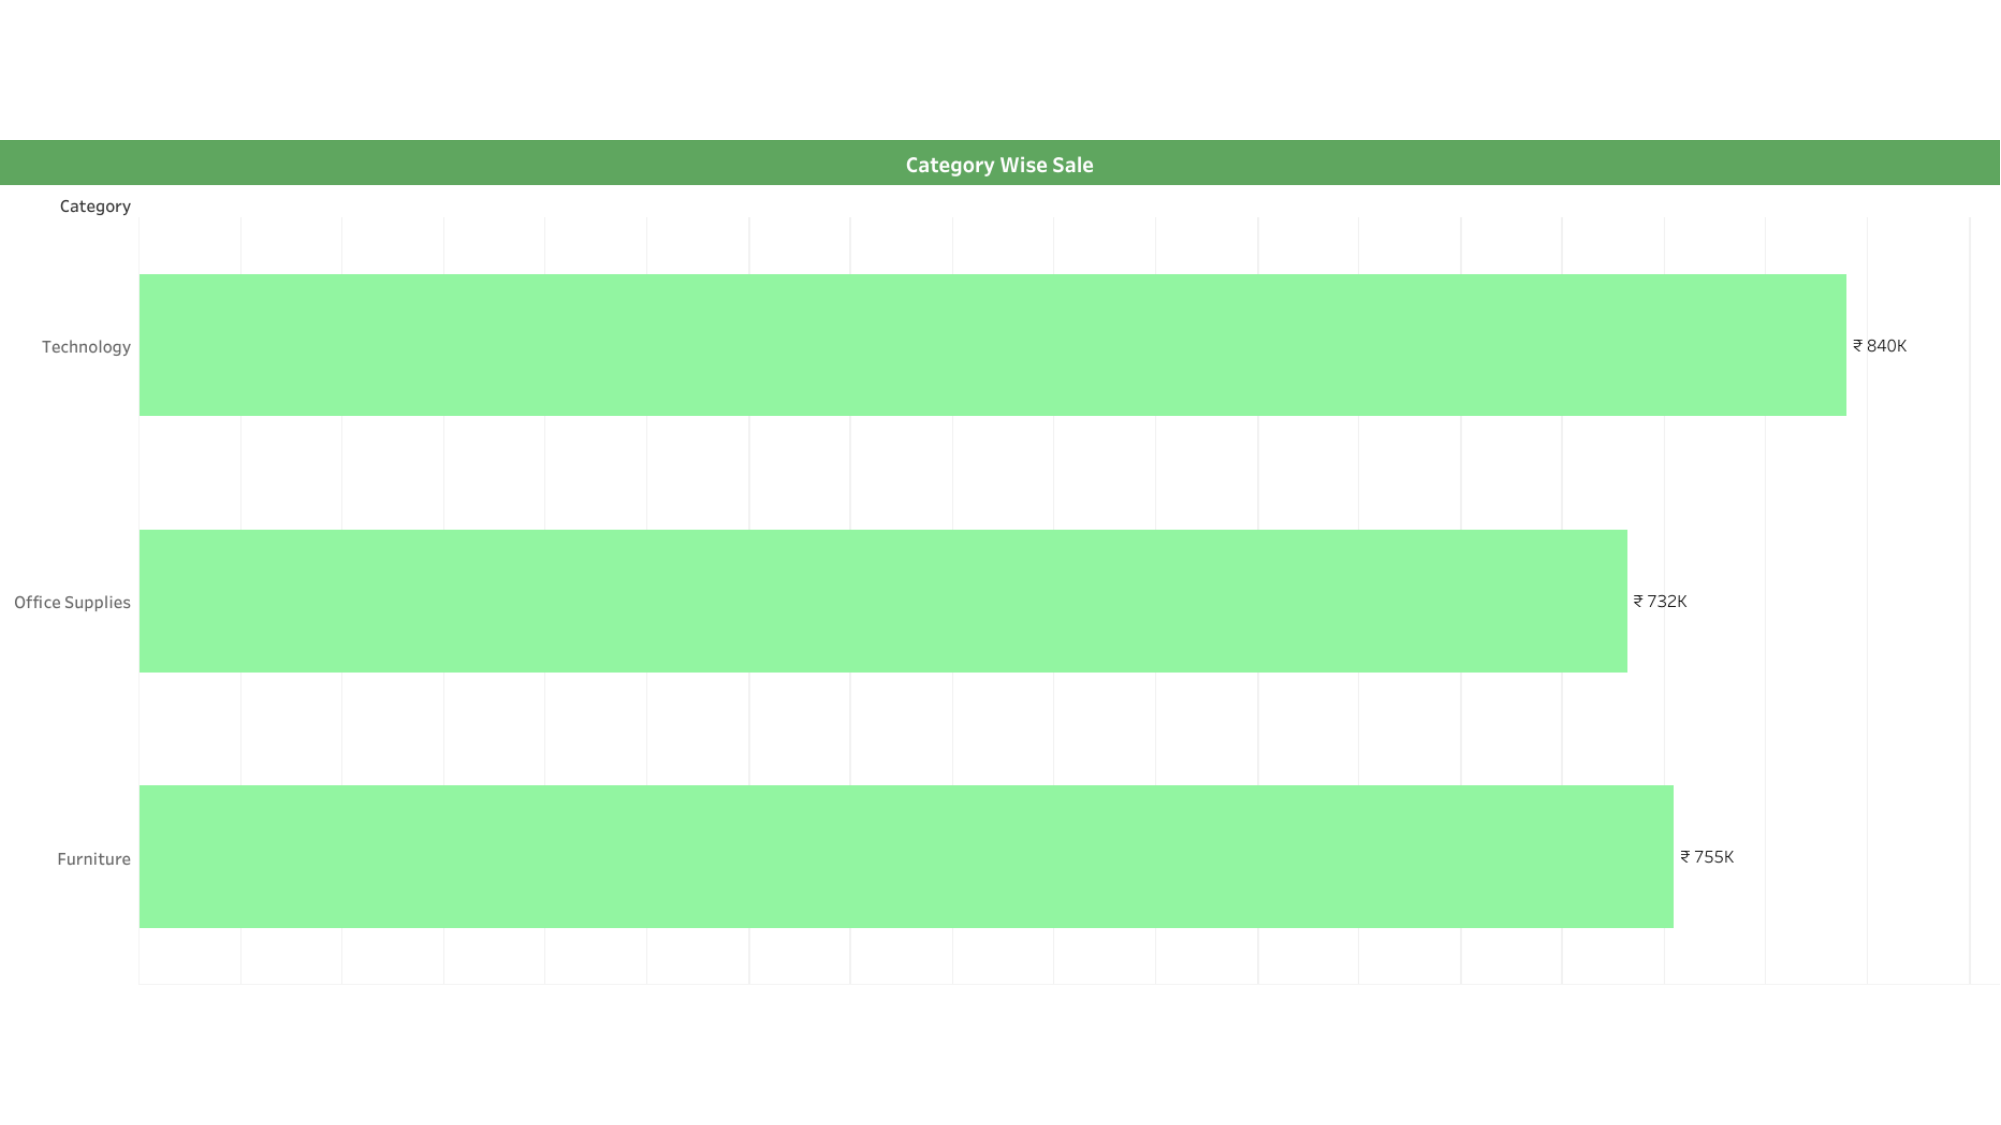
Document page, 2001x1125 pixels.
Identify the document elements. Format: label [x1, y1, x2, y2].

picture [0, 140, 2000, 985]
